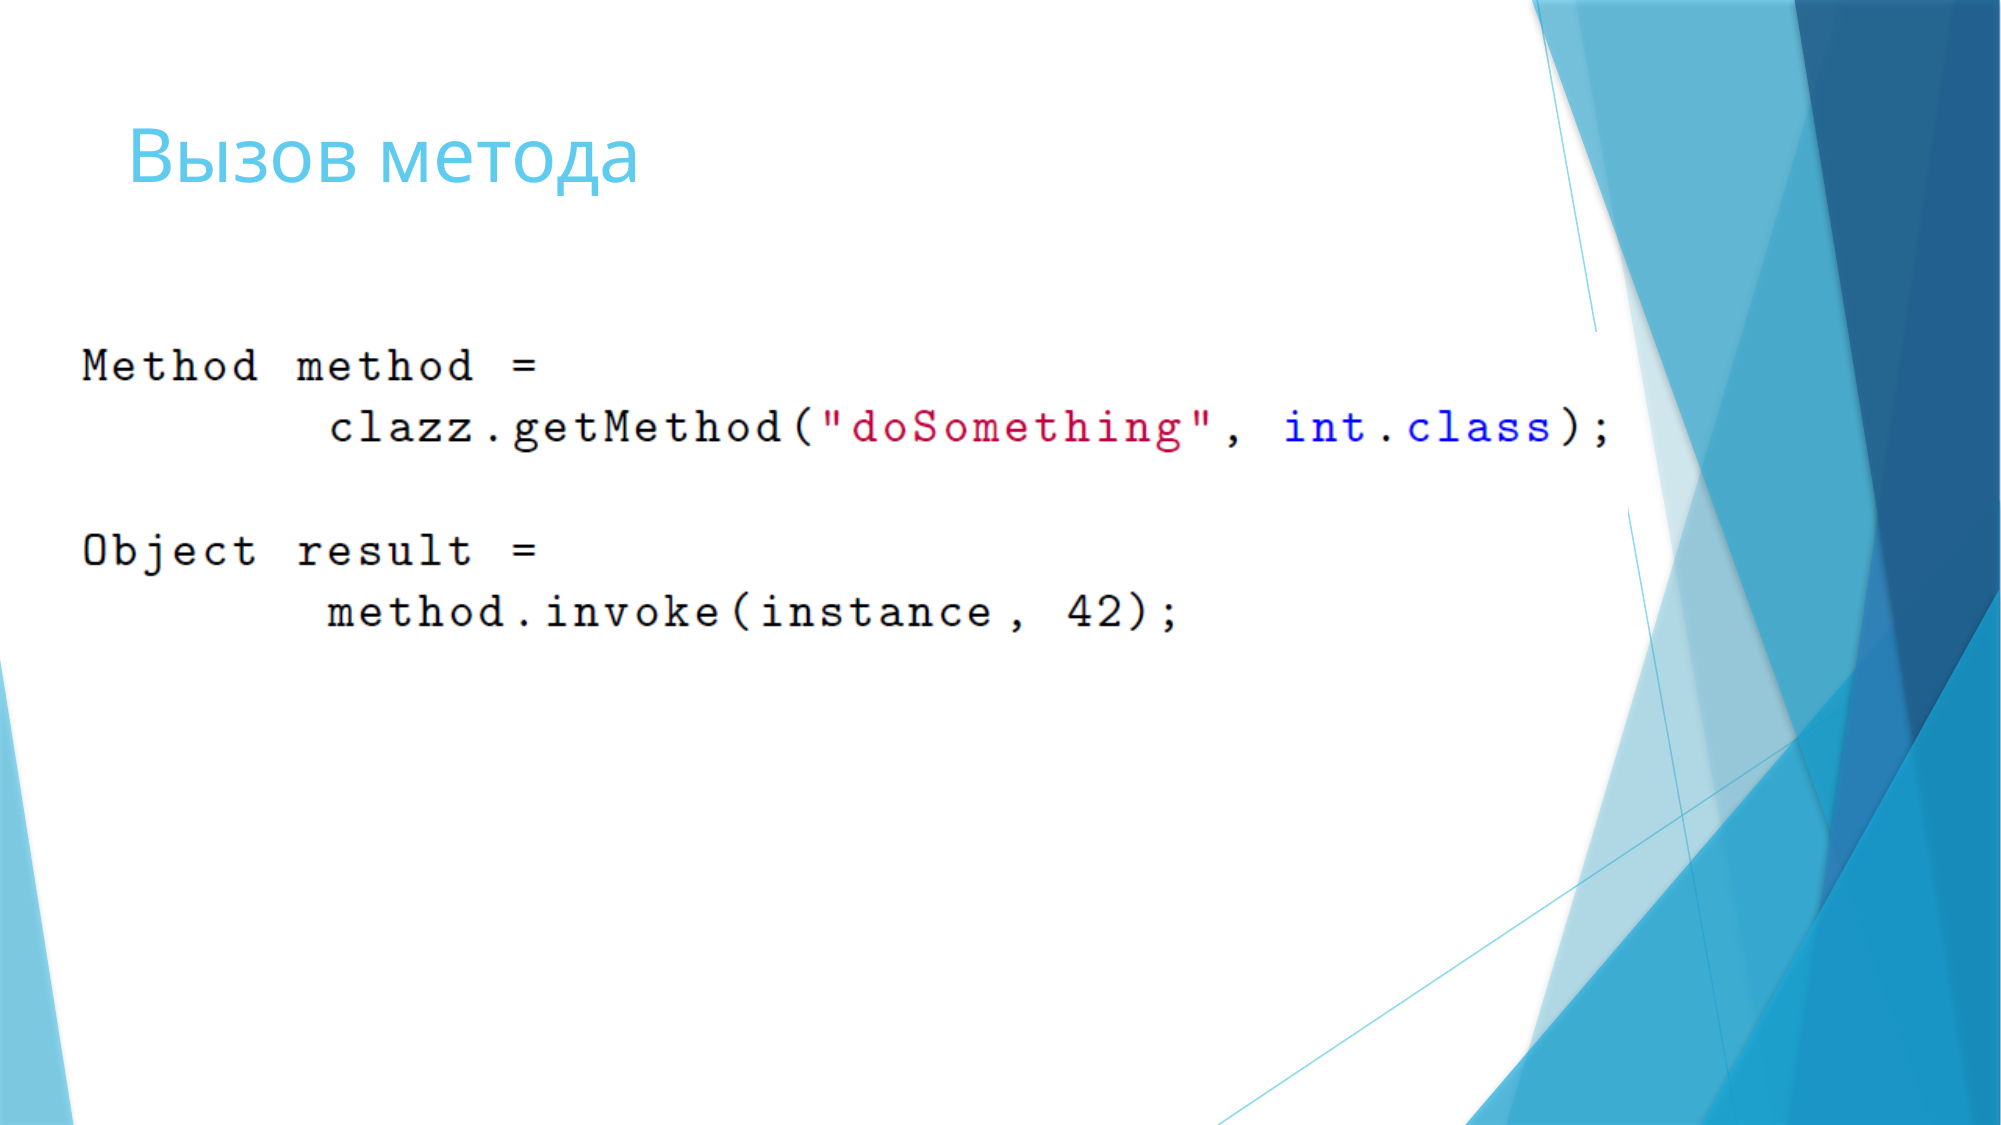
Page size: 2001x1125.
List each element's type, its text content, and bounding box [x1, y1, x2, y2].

title Вызов метода [111, 99, 1522, 317]
picture [72, 331, 1628, 653]
